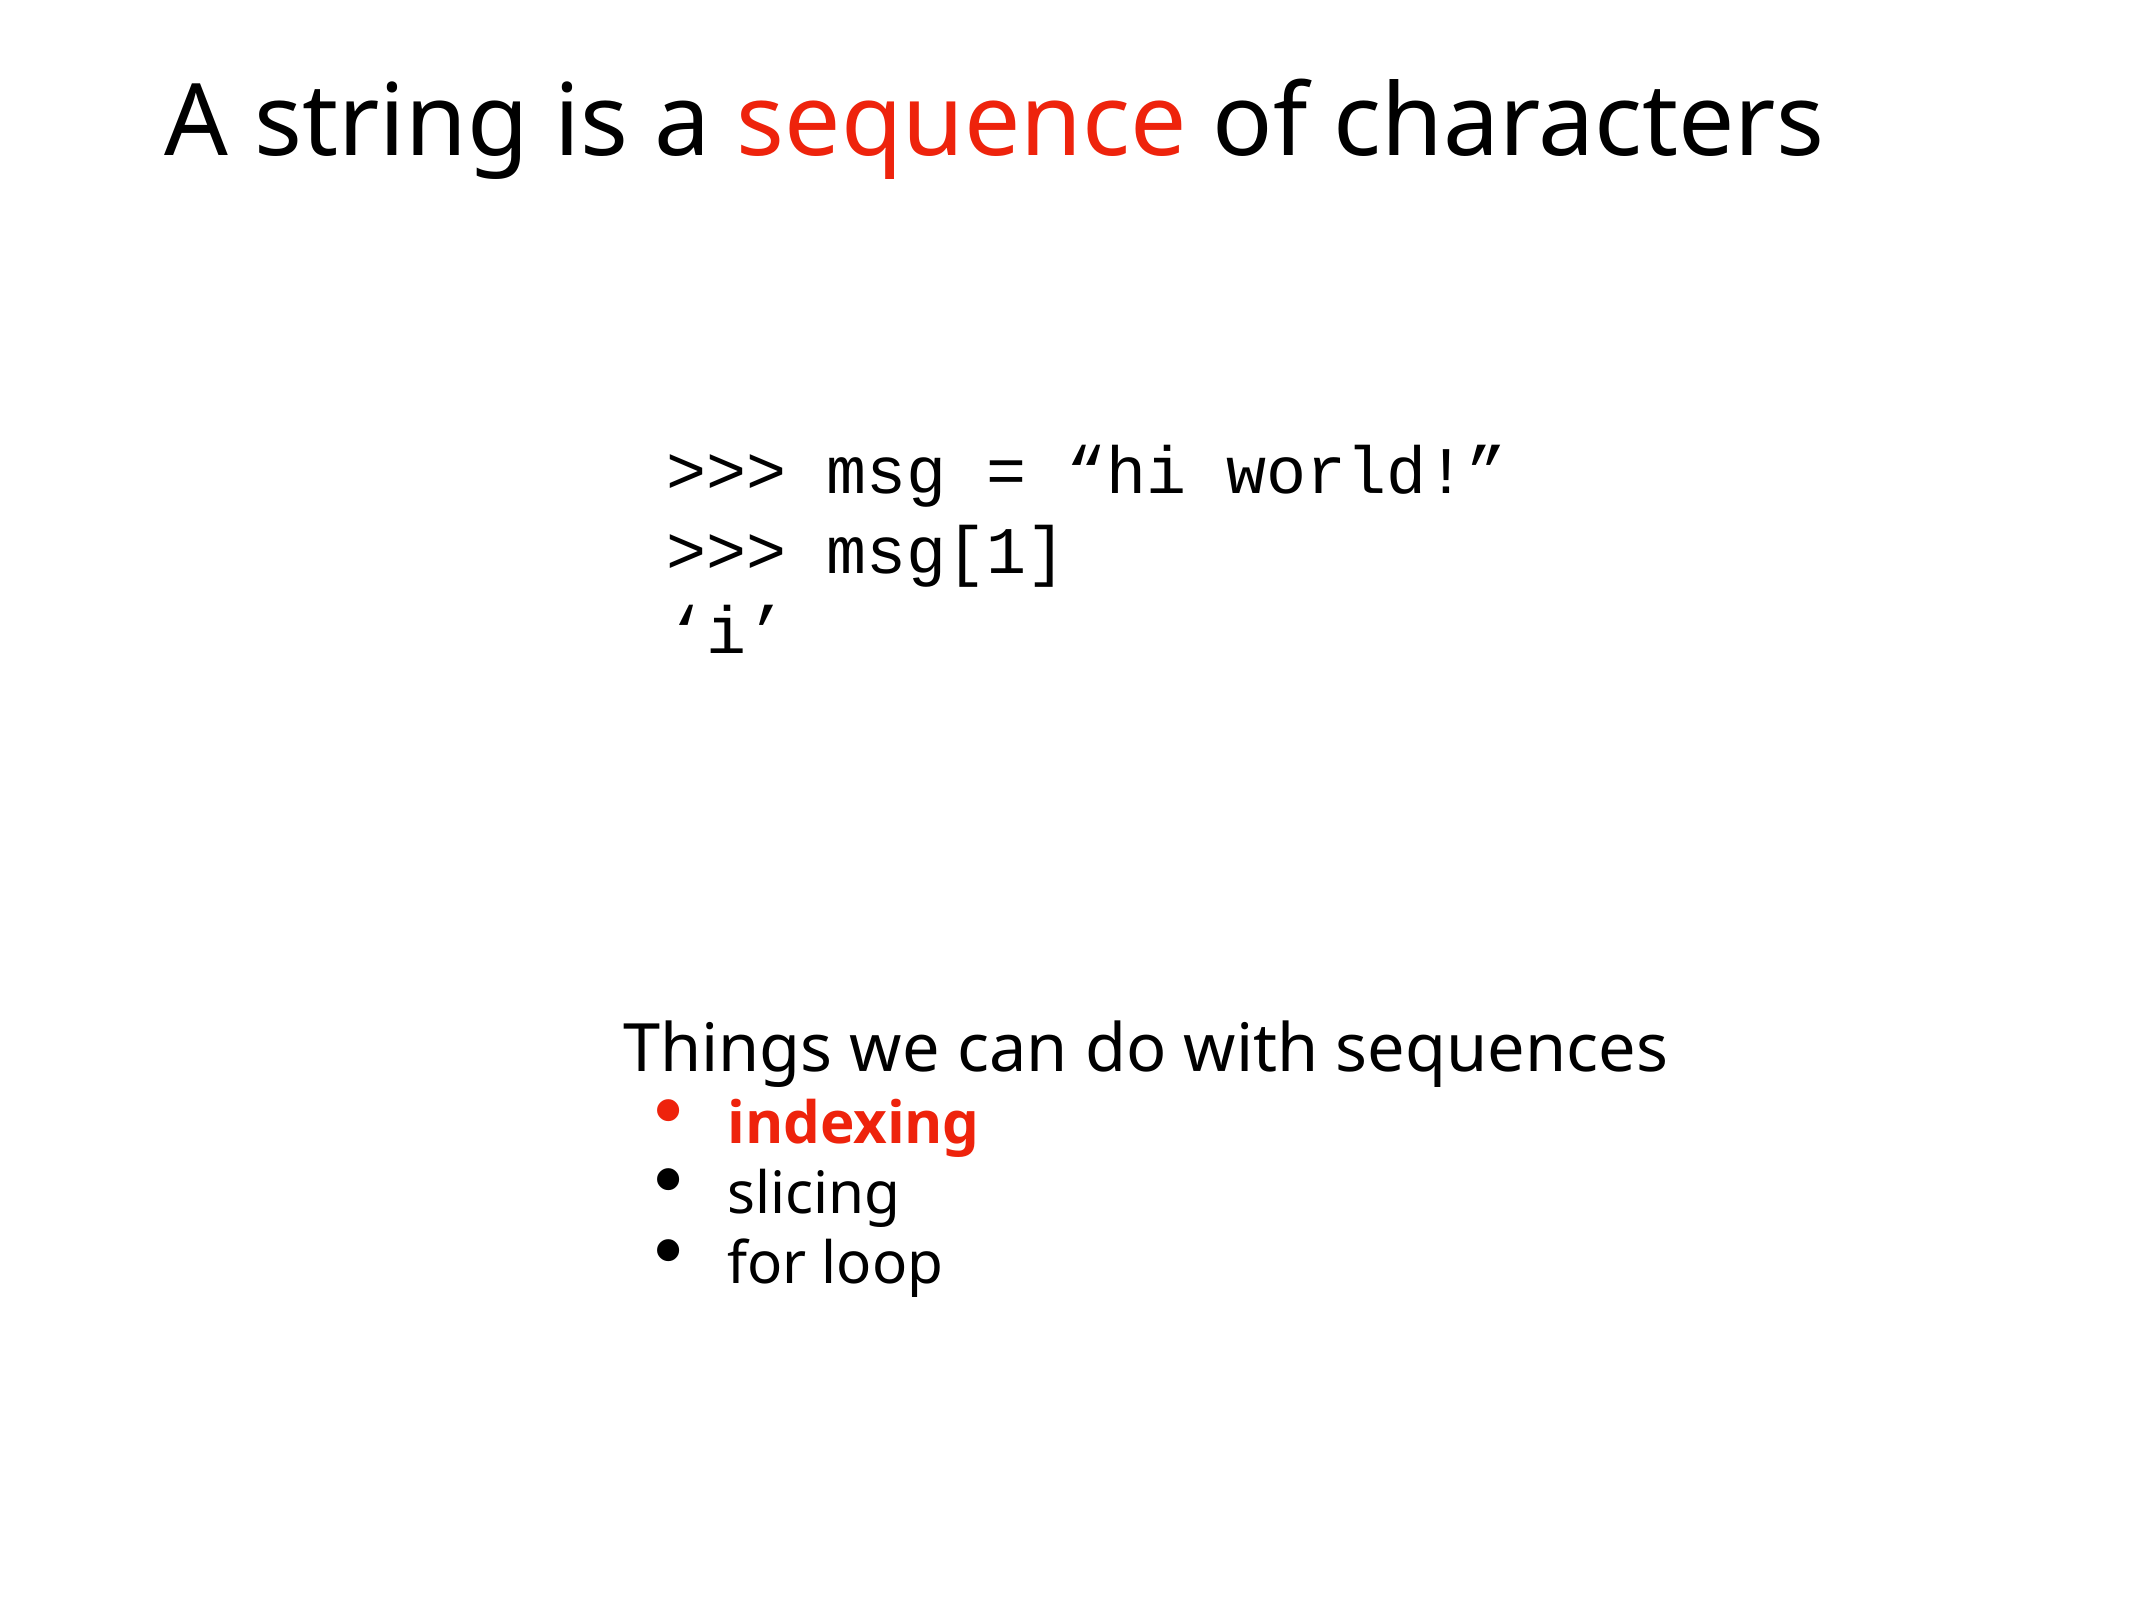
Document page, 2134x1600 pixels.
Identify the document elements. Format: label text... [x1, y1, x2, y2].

text_box >>> msg = “hi world!” >>> msg[1] ‘i’ [658, 418, 1515, 676]
title A string is a sequence of characters [155, 41, 1978, 191]
text_box Things we can do with sequences indexing slicing for loop [614, 996, 1678, 1304]
